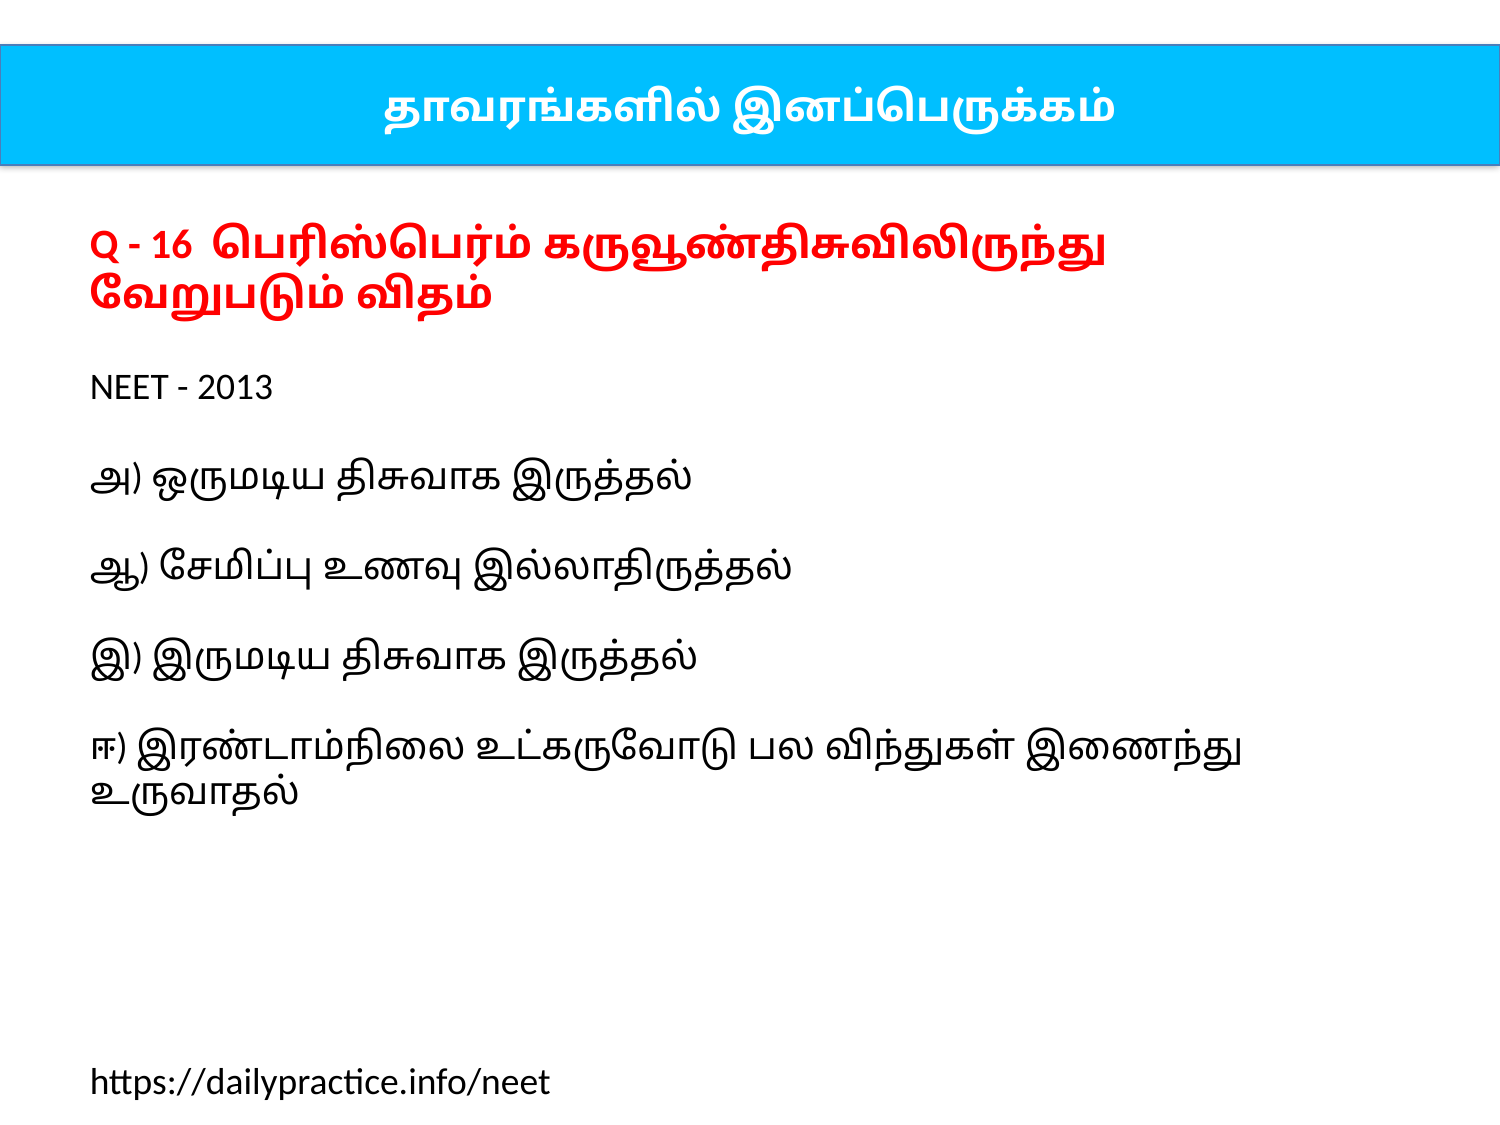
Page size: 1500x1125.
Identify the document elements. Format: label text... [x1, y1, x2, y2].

text_box தாவரங்களில் இனப்பெருக்கம் [0, 44, 1500, 166]
text_box Q - 16 பெரிஸ்பெர்ம் கருவூண்திசுவிலிருந்து வேறுபடும் விதம் NEET - 2013 அ) ஒருமடிய திசுவாக இருத்தல் ஆ) சேமிப்பு உணவு இல்லாதிருத்தல் இ) இருமடிய திசுவாக இருத்தல் ஈ) இரண்டாம்நிலை உட்கருவோடு பல விந்துகள் இணைந்து உருவாதல் [74, 164, 1275, 820]
text_box https://dailypractice.info/neet [74, 1049, 675, 1110]
